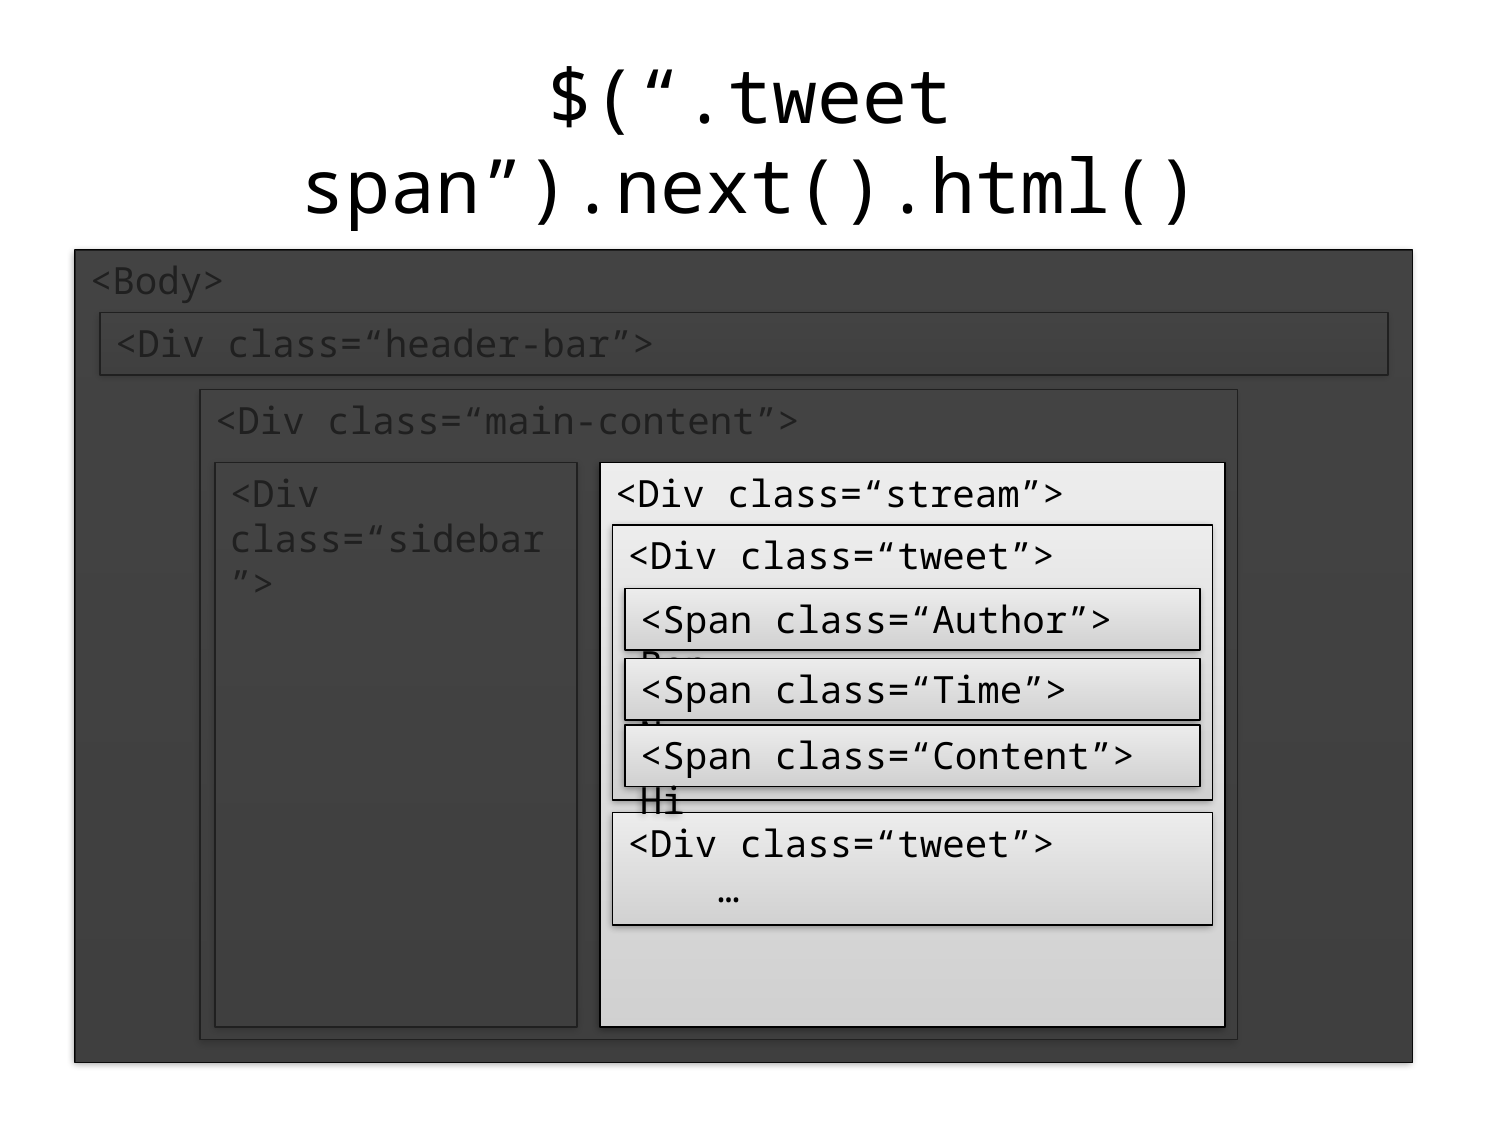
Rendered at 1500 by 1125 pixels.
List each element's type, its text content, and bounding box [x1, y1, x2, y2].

text_box <Span class=“Time”> Now [624, 658, 1201, 721]
text_box <Div class=“tweet”> [612, 524, 1213, 801]
text_box <Div class=“stream”> [599, 462, 1226, 1028]
text_box <Span class=“Author”> Ben [624, 588, 1201, 651]
title $(“.tweet span”).next().html() [75, 45, 1425, 233]
text_box [73, 248, 1414, 1064]
text_box <Div class=“tweet”> … [612, 812, 1213, 926]
text_box <Span class=“Content”> Hi [624, 724, 1201, 787]
